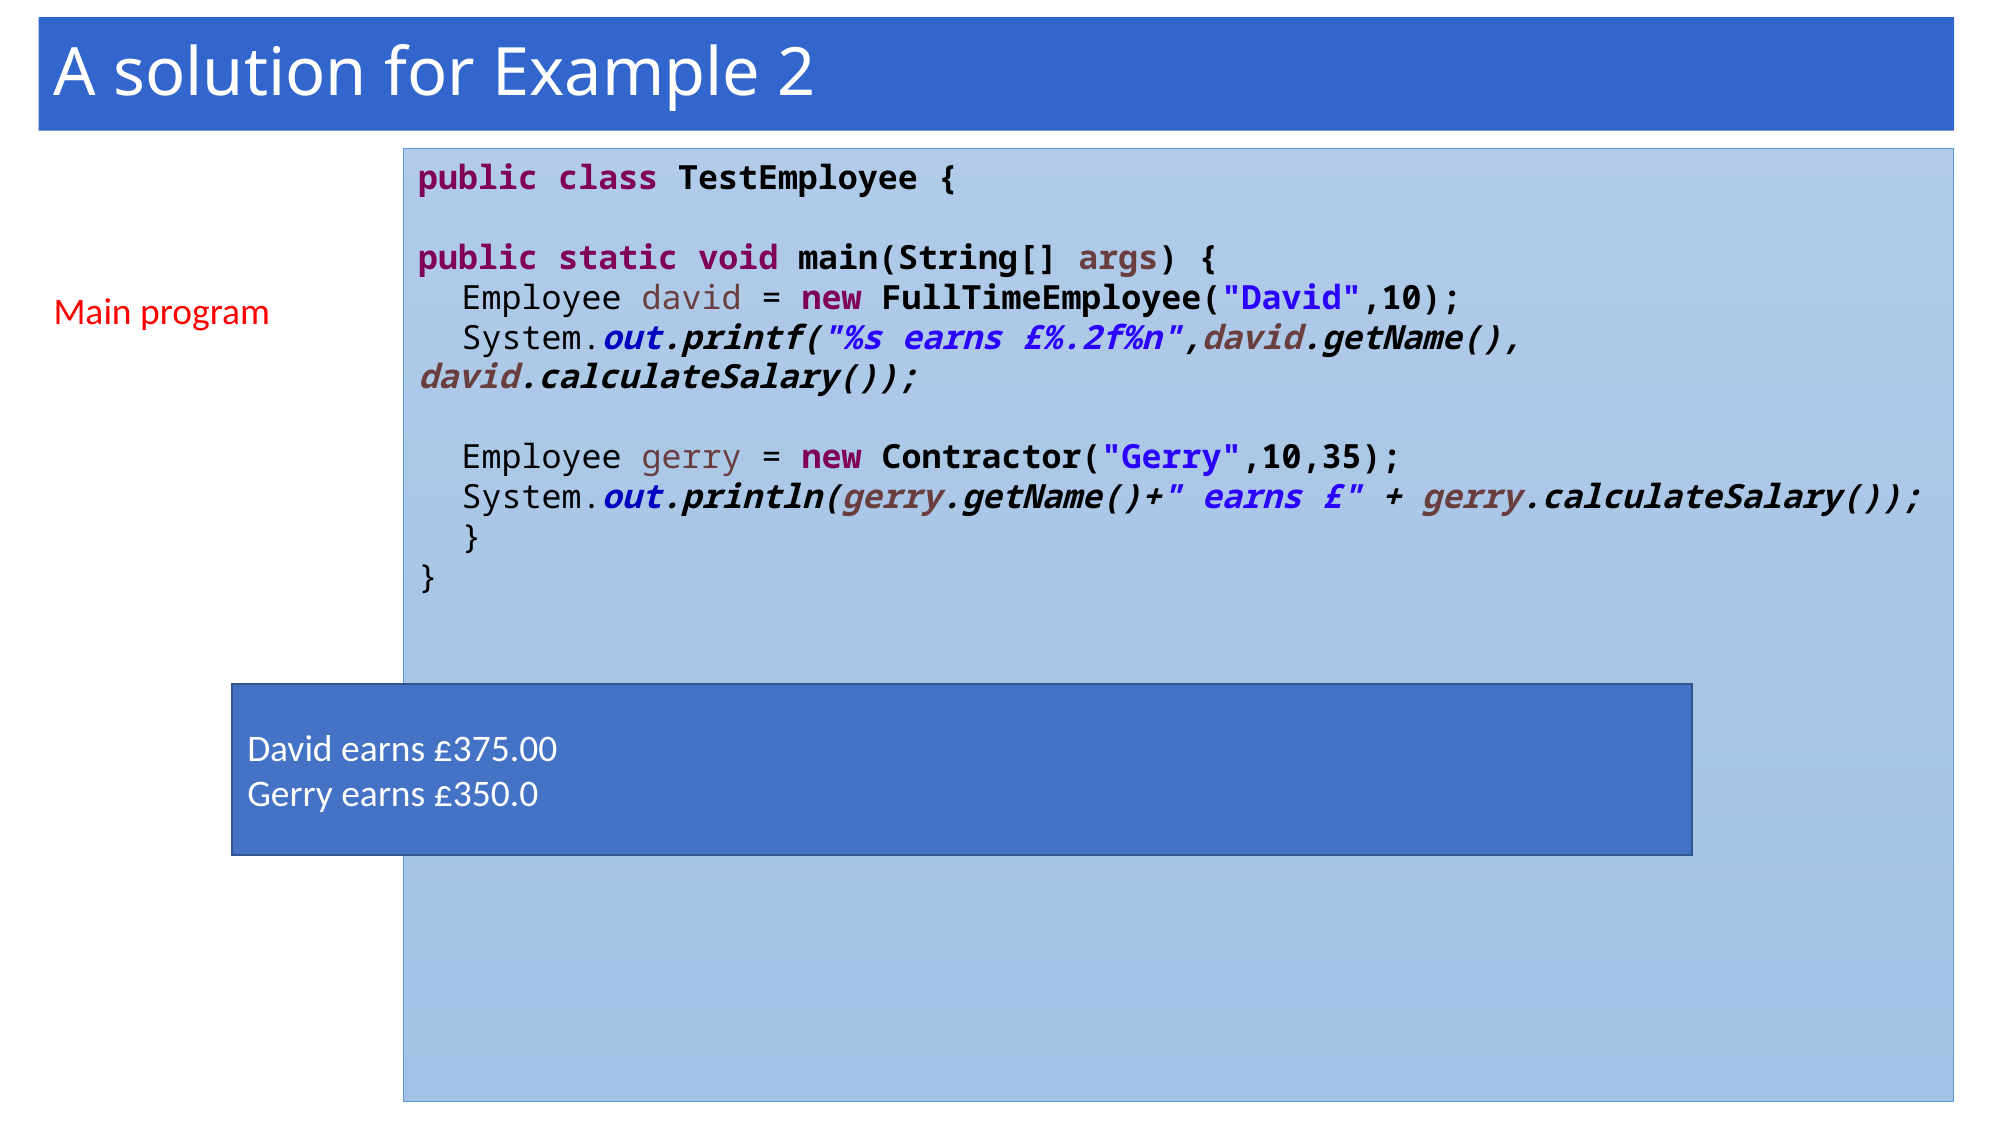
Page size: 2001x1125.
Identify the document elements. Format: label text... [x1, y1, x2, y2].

text_box David earns £375.00 Gerry earns £350.0 [231, 683, 1693, 856]
title A solution for Example 2 [38, 17, 1955, 131]
text_box public class TestEmployee { public static void main(String[] args) { Employee david = new FullTimeEmployee("David",10); System.out.printf("%s earns £%.2f%n",david.getName(), david.calculateSalary()); Employee gerry = new Contractor("Gerry",10,35); System.out.println(gerry.getName()+" earns £" + gerry.calculateSalary()); } } [403, 148, 1954, 1102]
slide_number 63 [1412, 1042, 1863, 1103]
list Main program [38, 131, 447, 1069]
